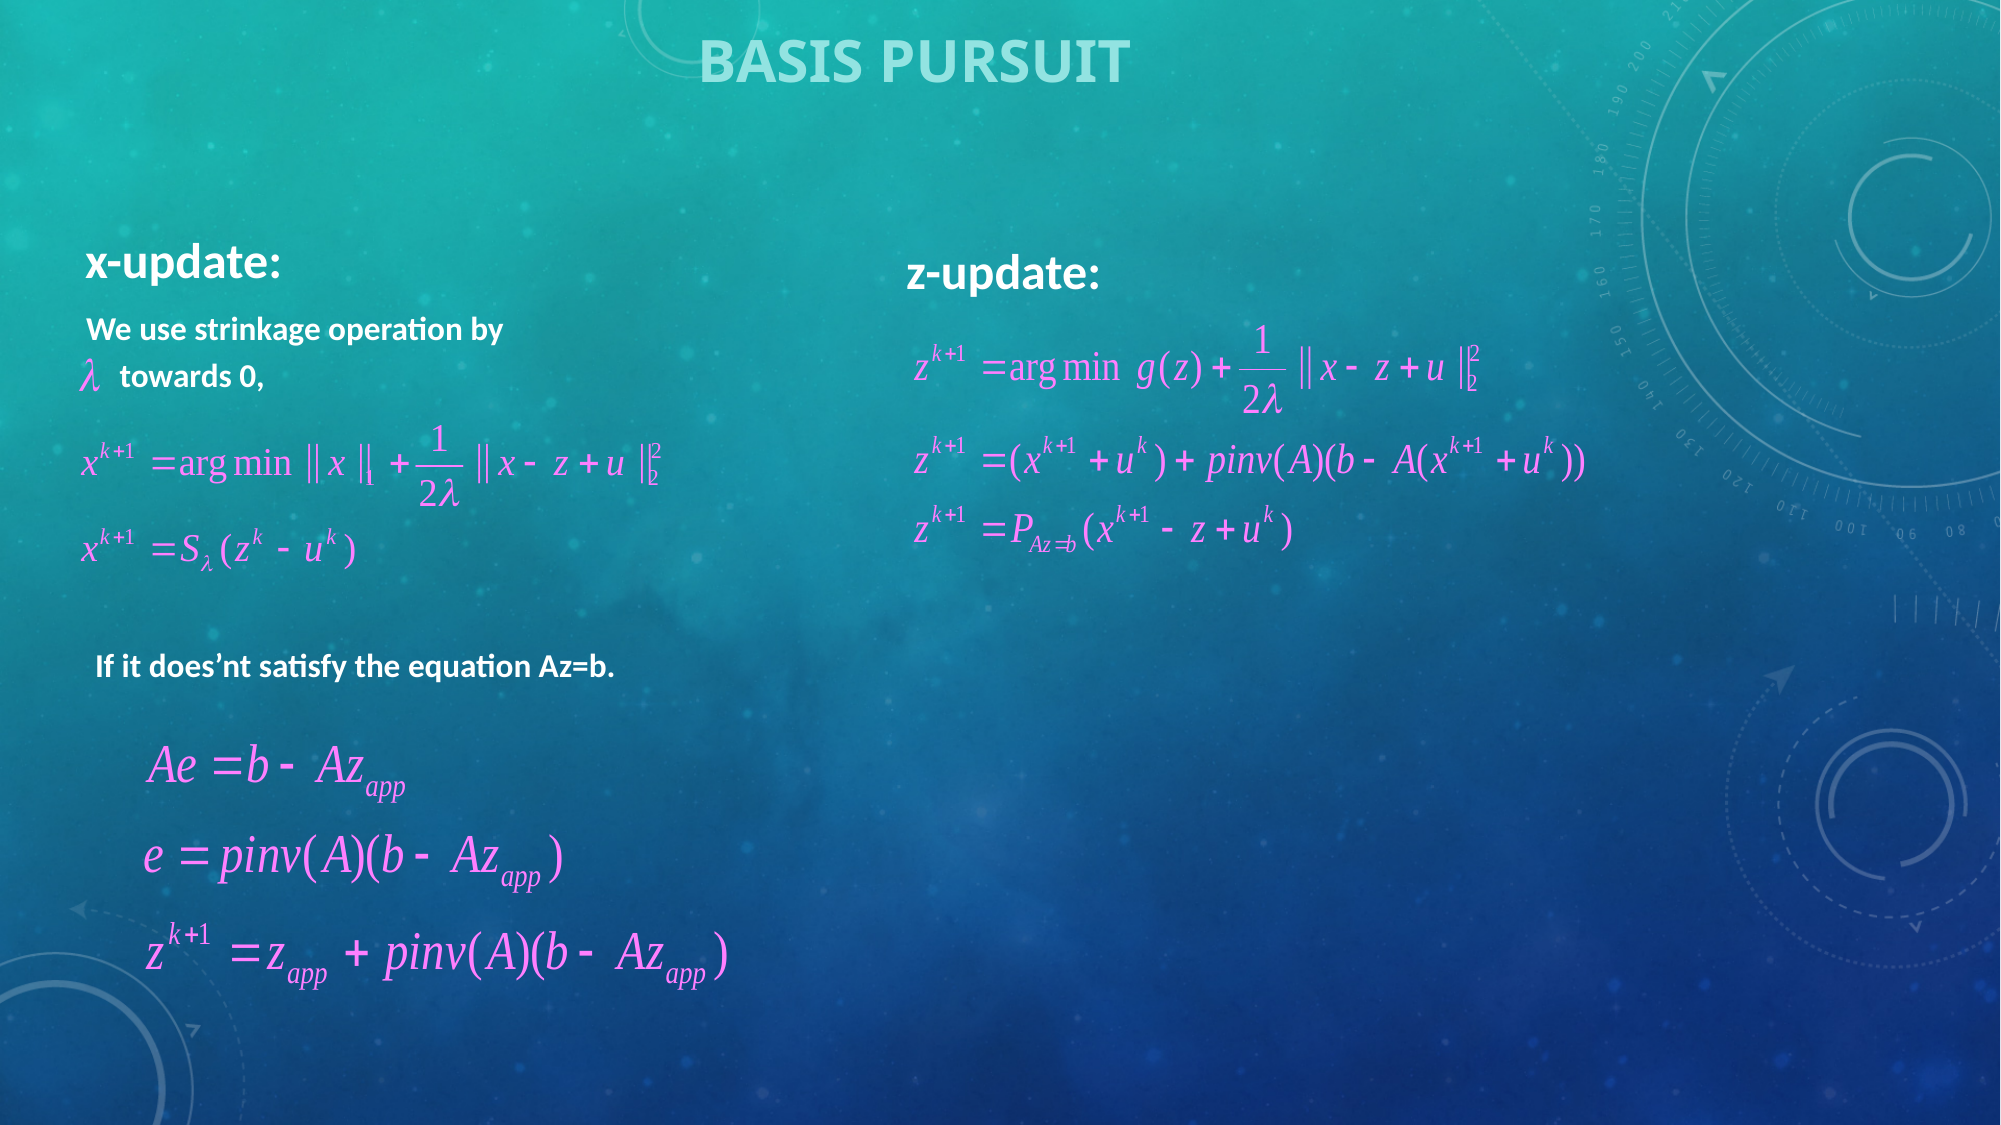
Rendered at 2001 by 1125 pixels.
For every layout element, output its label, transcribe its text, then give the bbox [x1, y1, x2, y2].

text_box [906, 313, 1593, 562]
text_box [393, 314, 905, 390]
text_box We use strinkage operation by [70, 299, 527, 355]
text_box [73, 348, 109, 404]
text_box BASIS PURSUIT [682, 16, 1155, 121]
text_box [137, 730, 739, 1001]
text_box z-update: [891, 227, 1117, 307]
text_box If it does’nt satisfy the equation Az=b. [79, 636, 796, 772]
text_box x-update: [70, 216, 298, 296]
text_box towards 0, [104, 347, 280, 410]
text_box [73, 410, 670, 582]
picture [0, 0, 2001, 1125]
text_box [1593, 314, 2000, 390]
